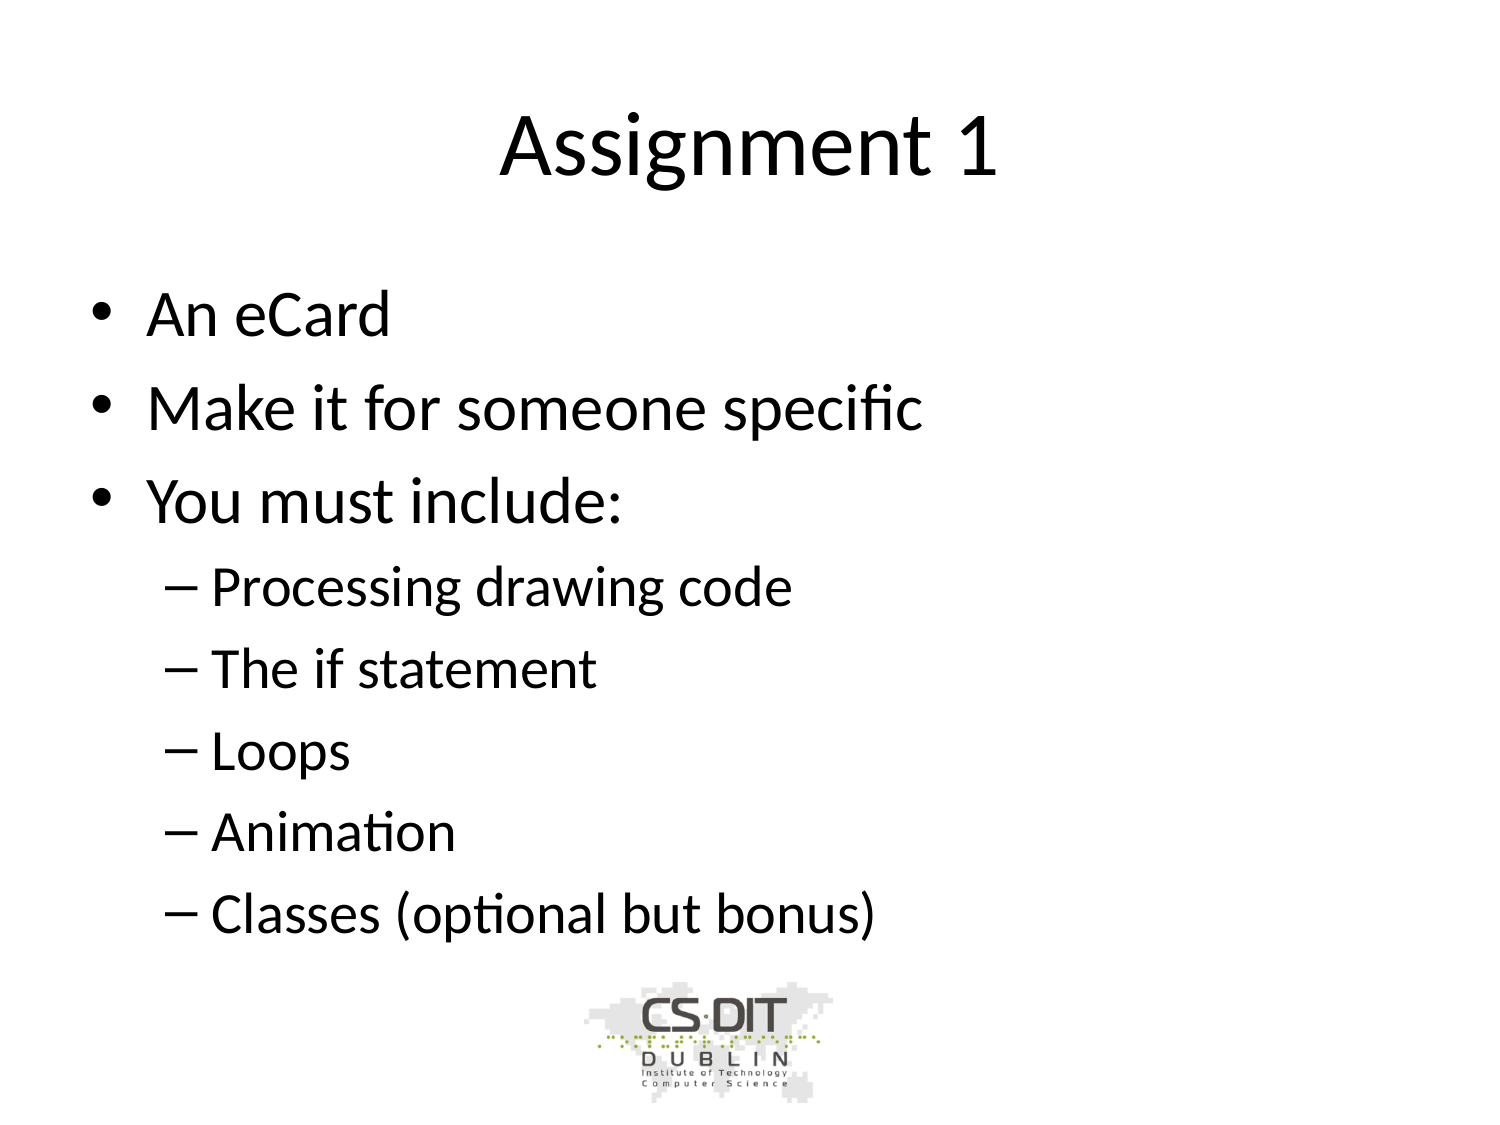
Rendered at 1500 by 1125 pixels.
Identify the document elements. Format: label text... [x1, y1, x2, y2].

title Assignment 1 [75, 45, 1425, 233]
list An eCard Make it for someone specific You must include: Processing drawing code The if statement Loops Animation Classes (optional but bonus) [75, 262, 1425, 1005]
picture [584, 1005, 833, 1103]
